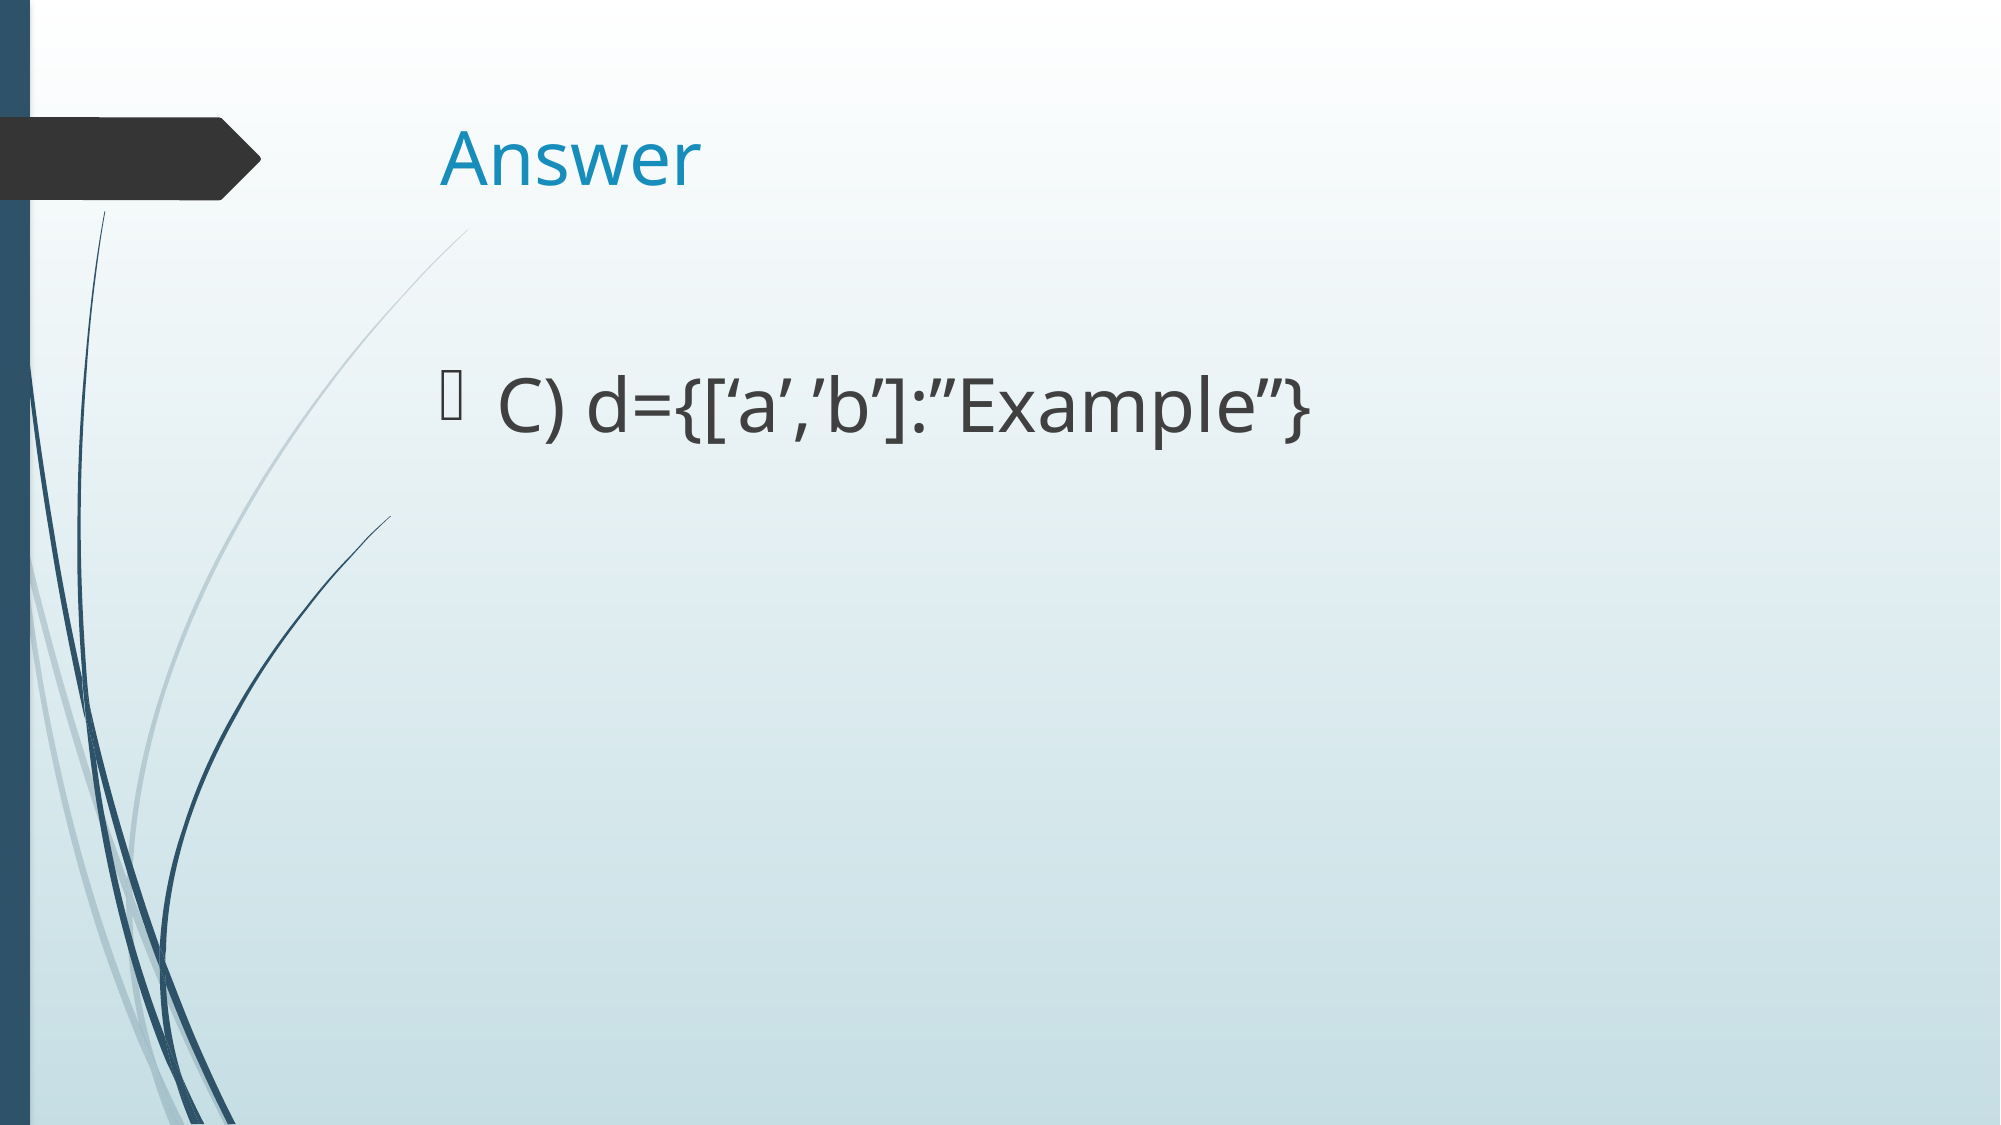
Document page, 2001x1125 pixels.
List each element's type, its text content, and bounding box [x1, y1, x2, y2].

title Answer [425, 102, 1888, 313]
list C) d={[‘a’,’b’]:”Example”} [424, 350, 1888, 970]
